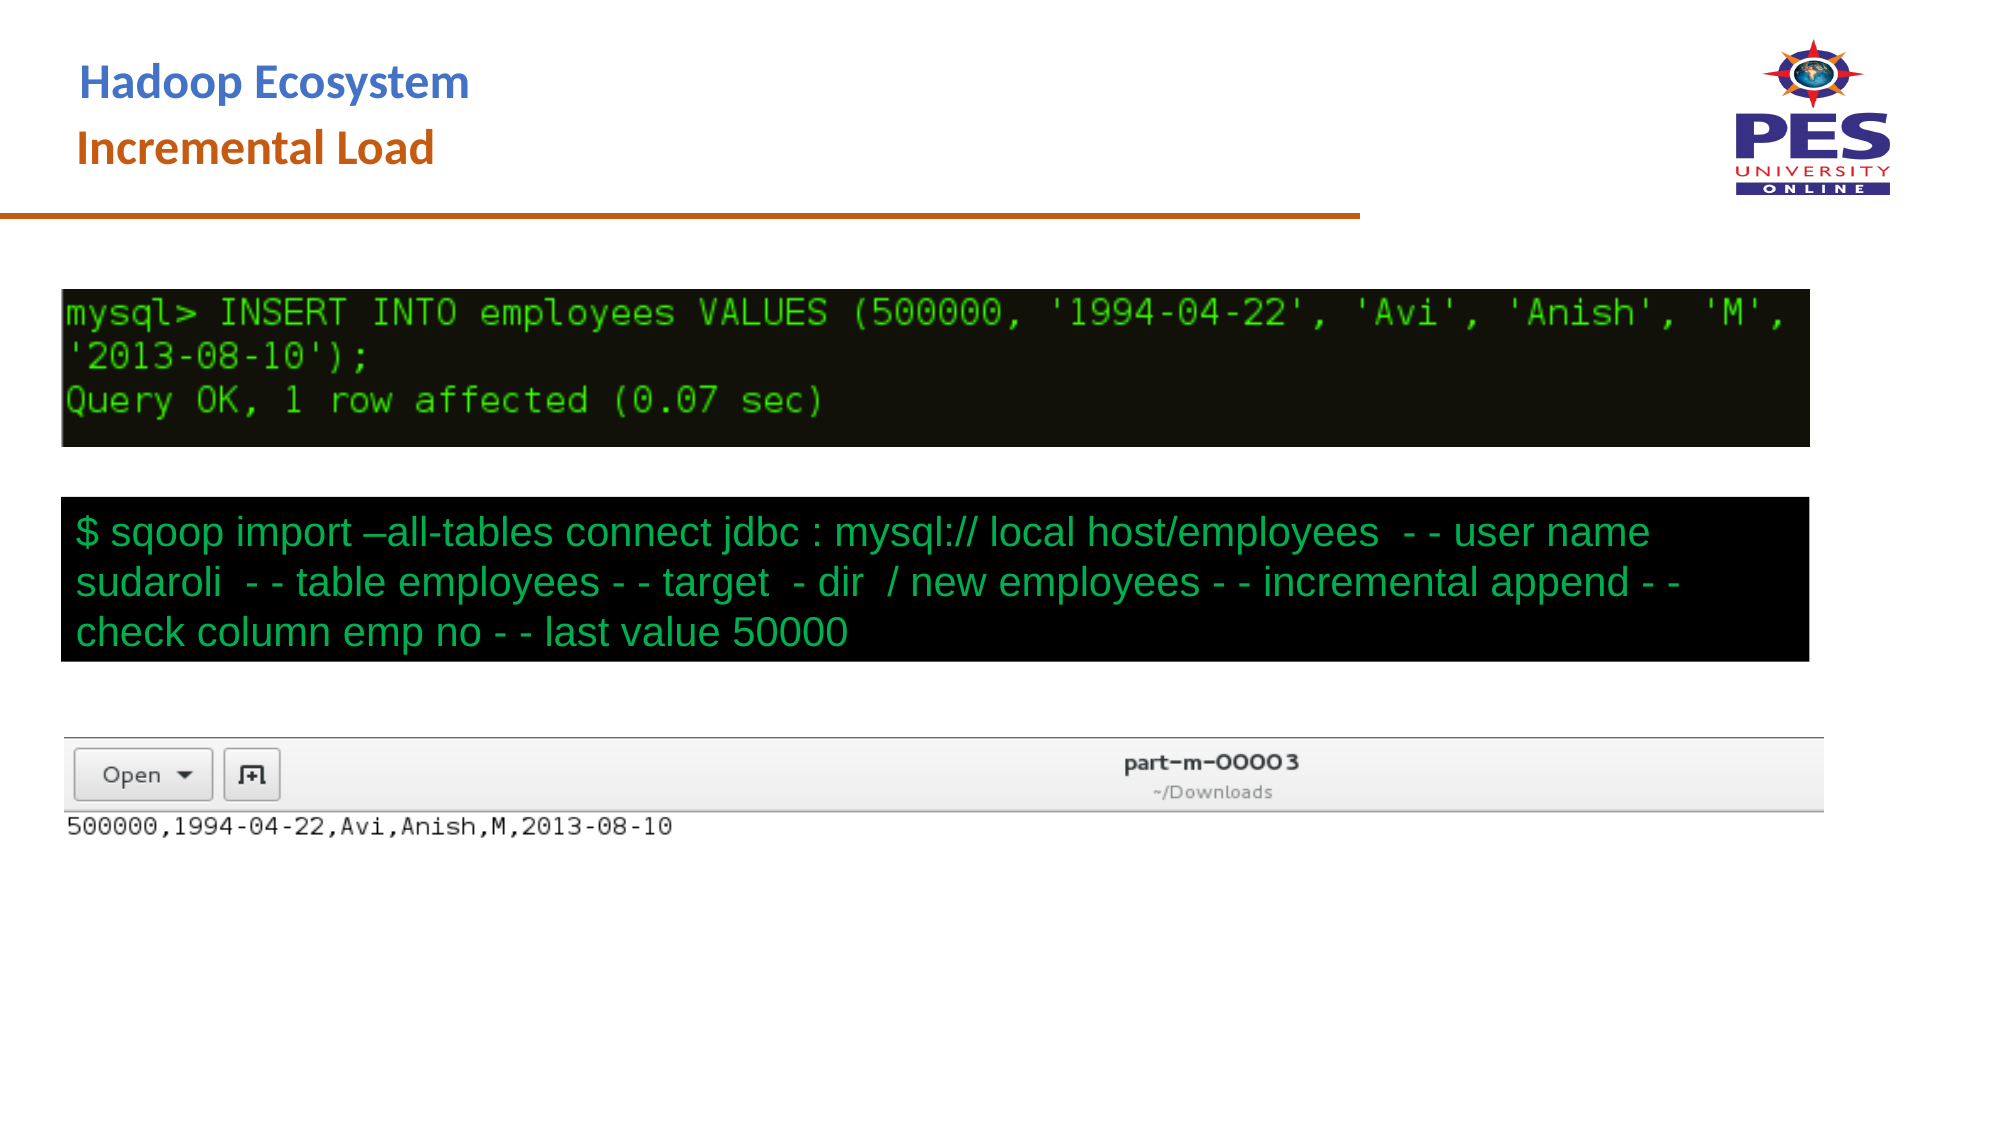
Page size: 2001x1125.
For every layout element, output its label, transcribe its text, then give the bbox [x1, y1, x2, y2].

text_box Incremental Load [60, 106, 1374, 182]
text_box $ sqoop import –all-tables connect jdbc : mysql:// local host/employees - - user name sudaroli - - table employees - - target - dir / new employees - - incremental append - - check column emp no - - last value 50000 [61, 496, 1810, 662]
picture [60, 289, 1810, 447]
picture [1736, 39, 1890, 195]
picture [64, 737, 1824, 890]
text_box Hadoop Ecosystem [64, 41, 1295, 117]
